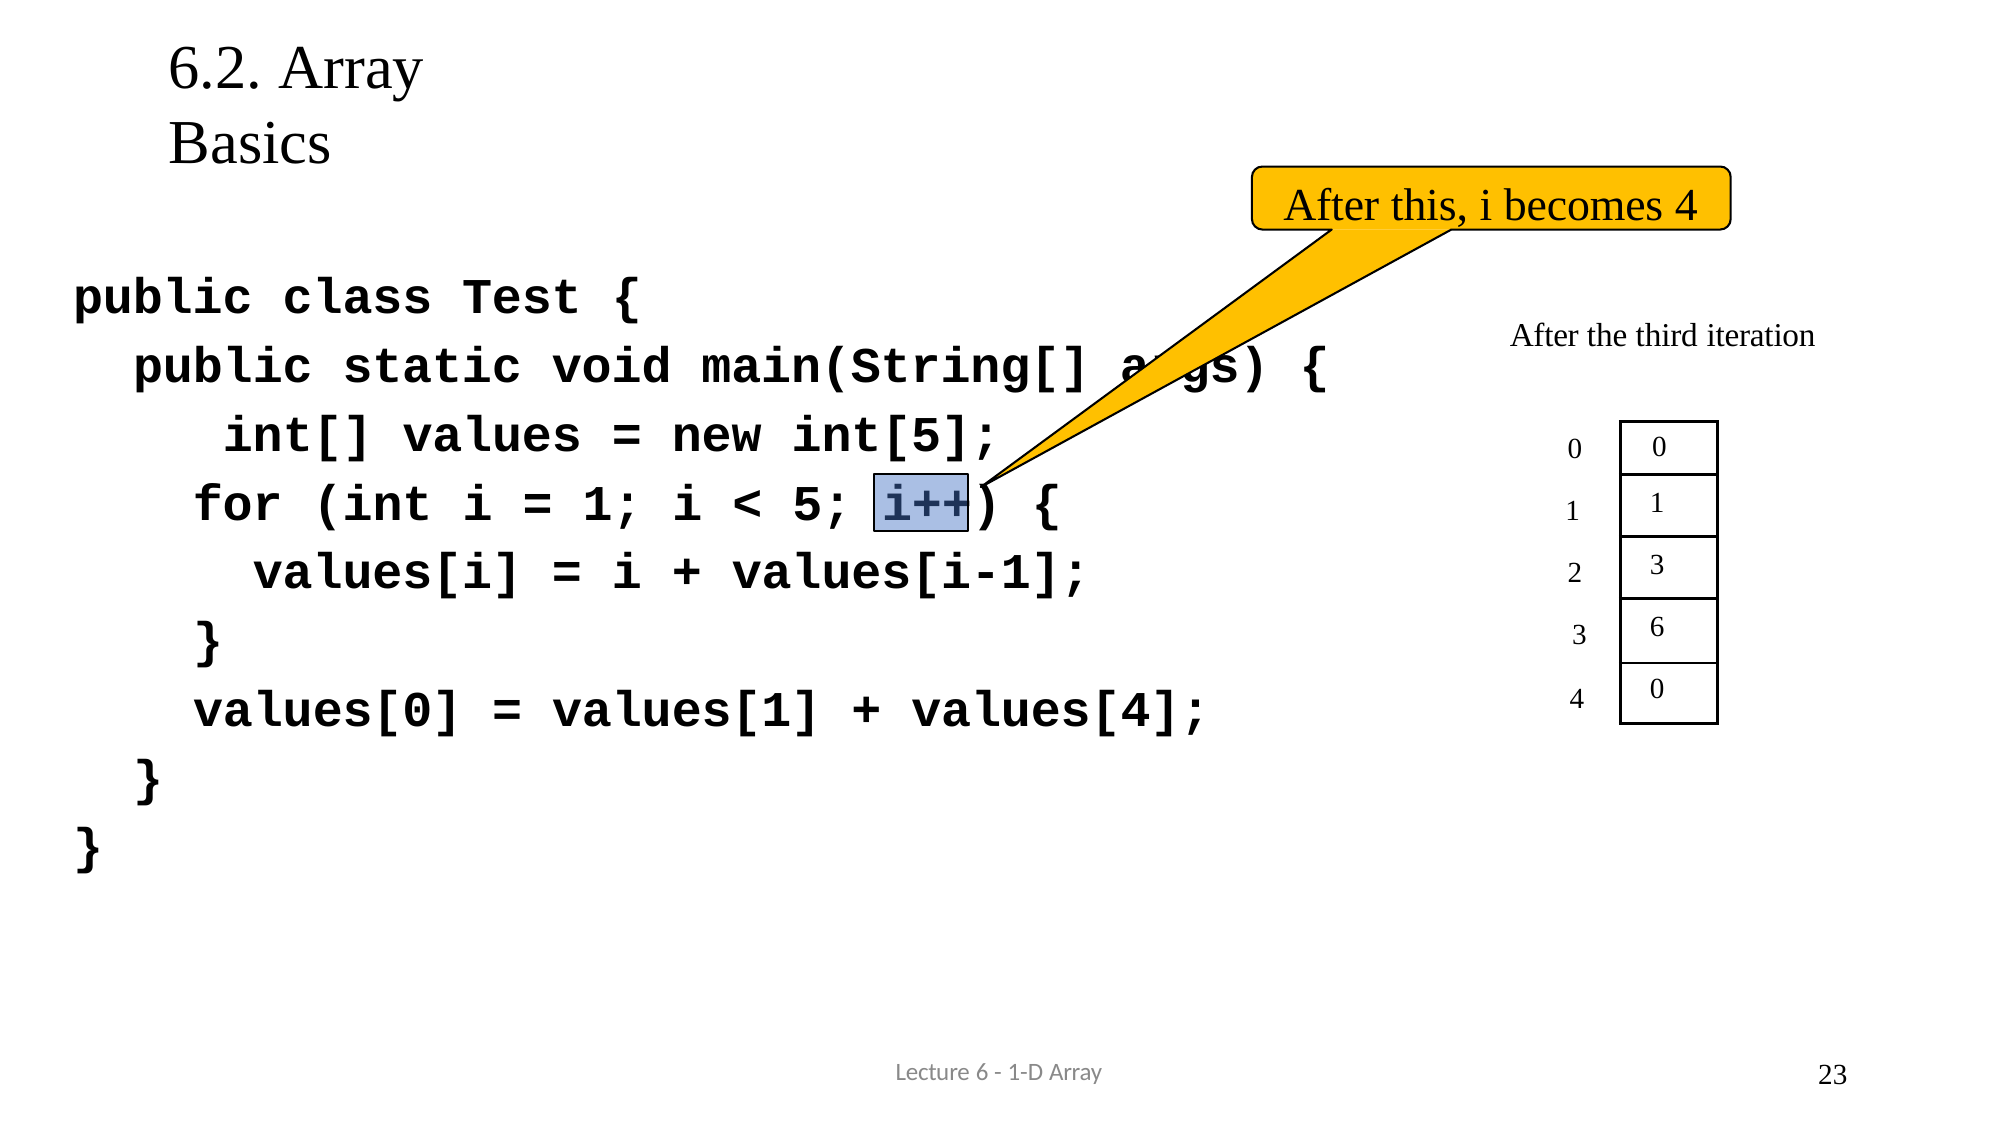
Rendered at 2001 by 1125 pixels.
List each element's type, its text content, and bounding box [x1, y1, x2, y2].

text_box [1507, 312, 1856, 385]
text_box for (int i = 1; i < 5; i++) { [974, 494, 1064, 531]
text_box 3 [1569, 612, 1589, 651]
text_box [1621, 422, 1720, 726]
text_box } values[0] = values[1] + values[4]; [190, 597, 1214, 737]
text_box } } [71, 734, 166, 874]
text_box 1 [1563, 497, 1583, 527]
text_box values[i] = i + values[i-1]; [250, 536, 1094, 597]
text_box 2 [1565, 550, 1585, 589]
slide_number 23 [1811, 1056, 1856, 1125]
text_box for (int i = 1; i < 5; i++) { [190, 468, 974, 531]
footer Lecture 6 - 1-D Array [893, 1054, 1107, 1125]
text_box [1564, 427, 1606, 472]
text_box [872, 472, 970, 533]
text_box public class Test { public static void main(String[] args) { int[] values = new int[5]; [71, 252, 974, 462]
text_box 4 [1567, 677, 1587, 715]
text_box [979, 165, 1732, 489]
title 6.2. Array Basics [166, 23, 602, 214]
